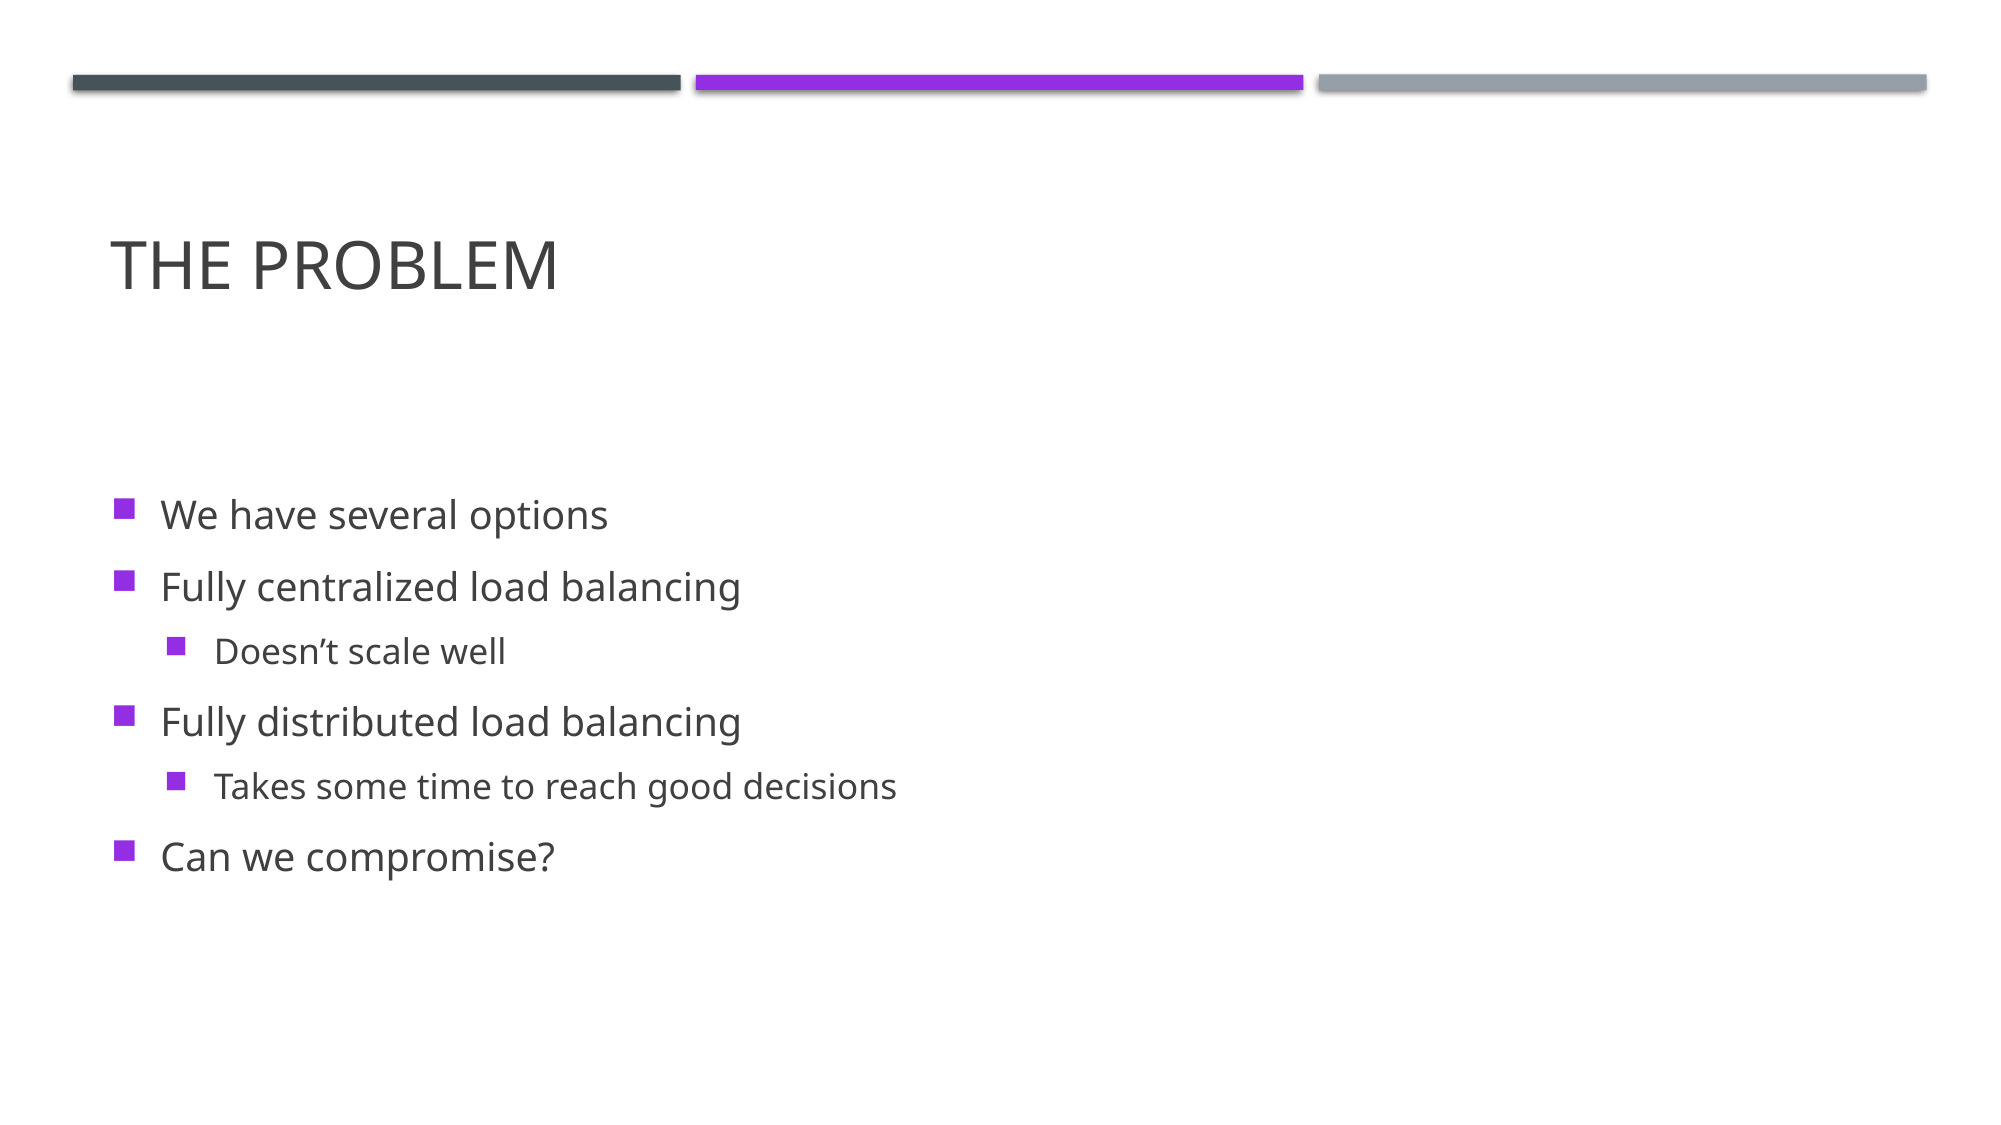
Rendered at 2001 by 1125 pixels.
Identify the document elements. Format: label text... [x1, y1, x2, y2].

list We have several options Fully centralized load balancing Doesn’t scale well Fully distributed load balancing Takes some time to reach good decisions Can we compromise? [95, 383, 1905, 981]
title The Problem [95, 115, 1905, 311]
